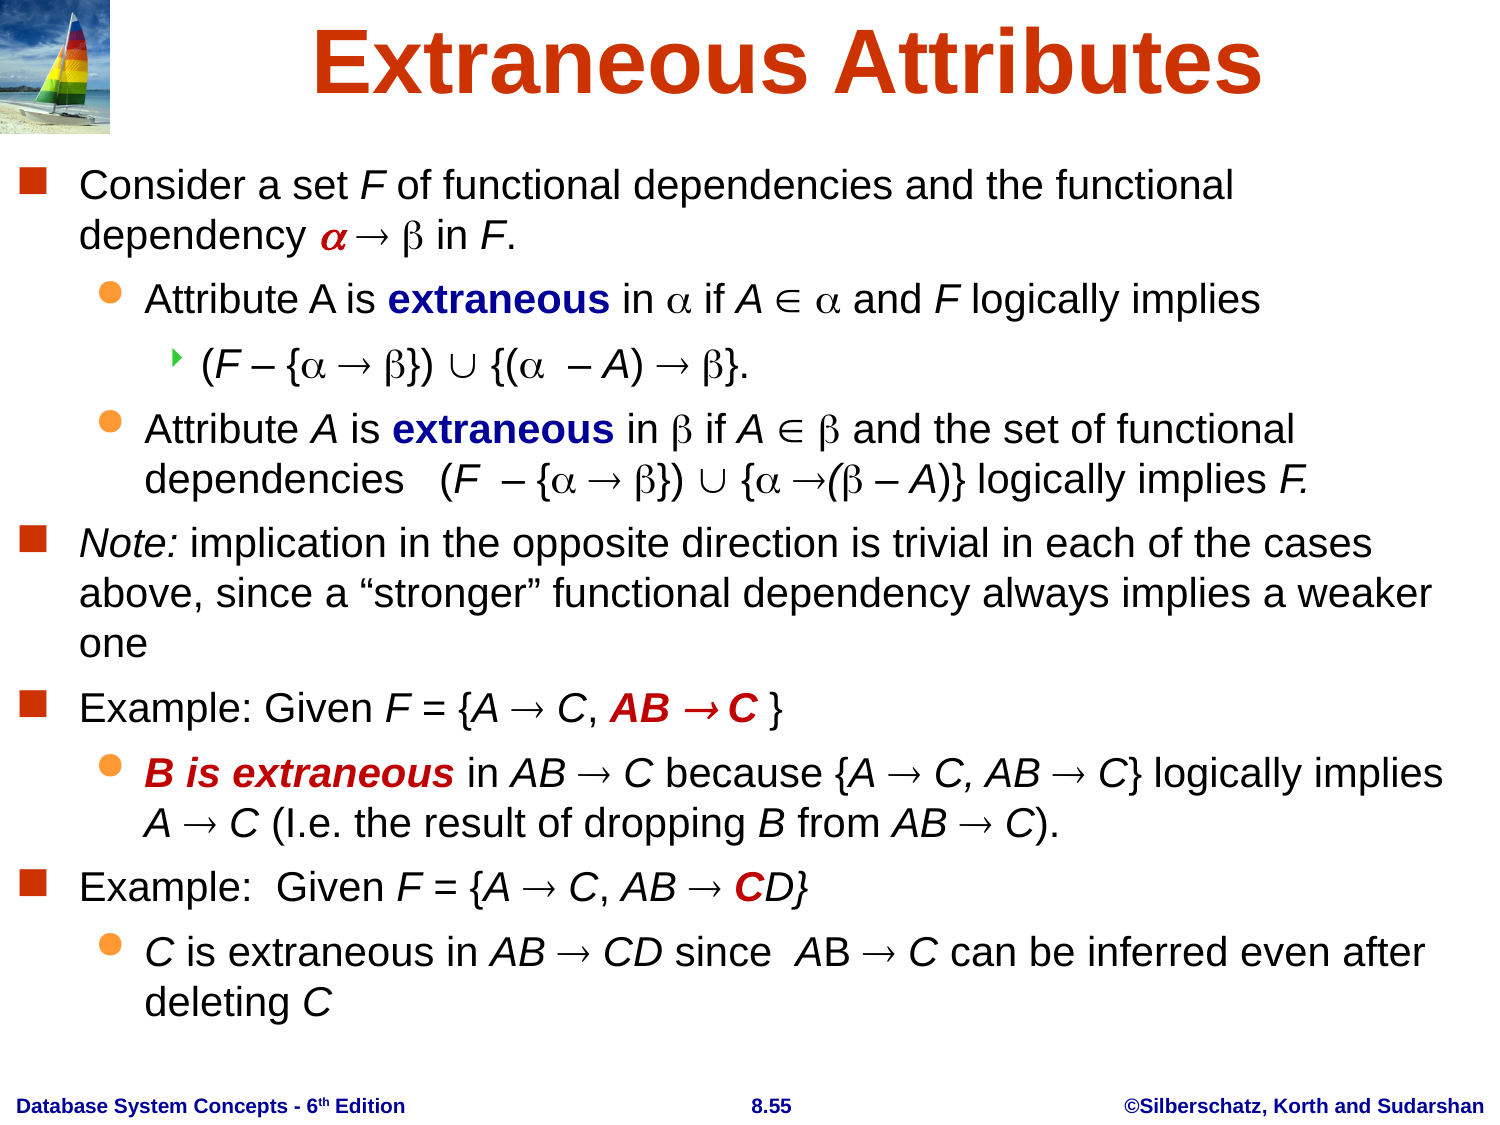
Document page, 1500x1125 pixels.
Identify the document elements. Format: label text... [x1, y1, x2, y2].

picture [0, 0, 110, 134]
title Extraneous Attributes [126, 19, 1451, 120]
list Consider a set F of functional dependencies and the functional dependency    in F. Attribute A is extraneous in  if A   and F logically implies (F – {  })  {( – A)  }. Attribute A is extraneous in  if A   and the set of functional dependencies (F – {  })  { ( – A)} logically implies F. Note: implication in the opposite direction is trivial in each of the cases above, since a “stronger” functional dependency always implies a weaker one Example: Given F = {A  C, AB  C } B is extraneous in AB  C because {A  C, AB  C} logically implies A  C (I.e. the result of dropping B from AB  C). Example: Given F = {A  C, AB  CD} C is extraneous in AB  CD since AB  C can be inferred even after deleting C [7, 149, 1484, 1085]
